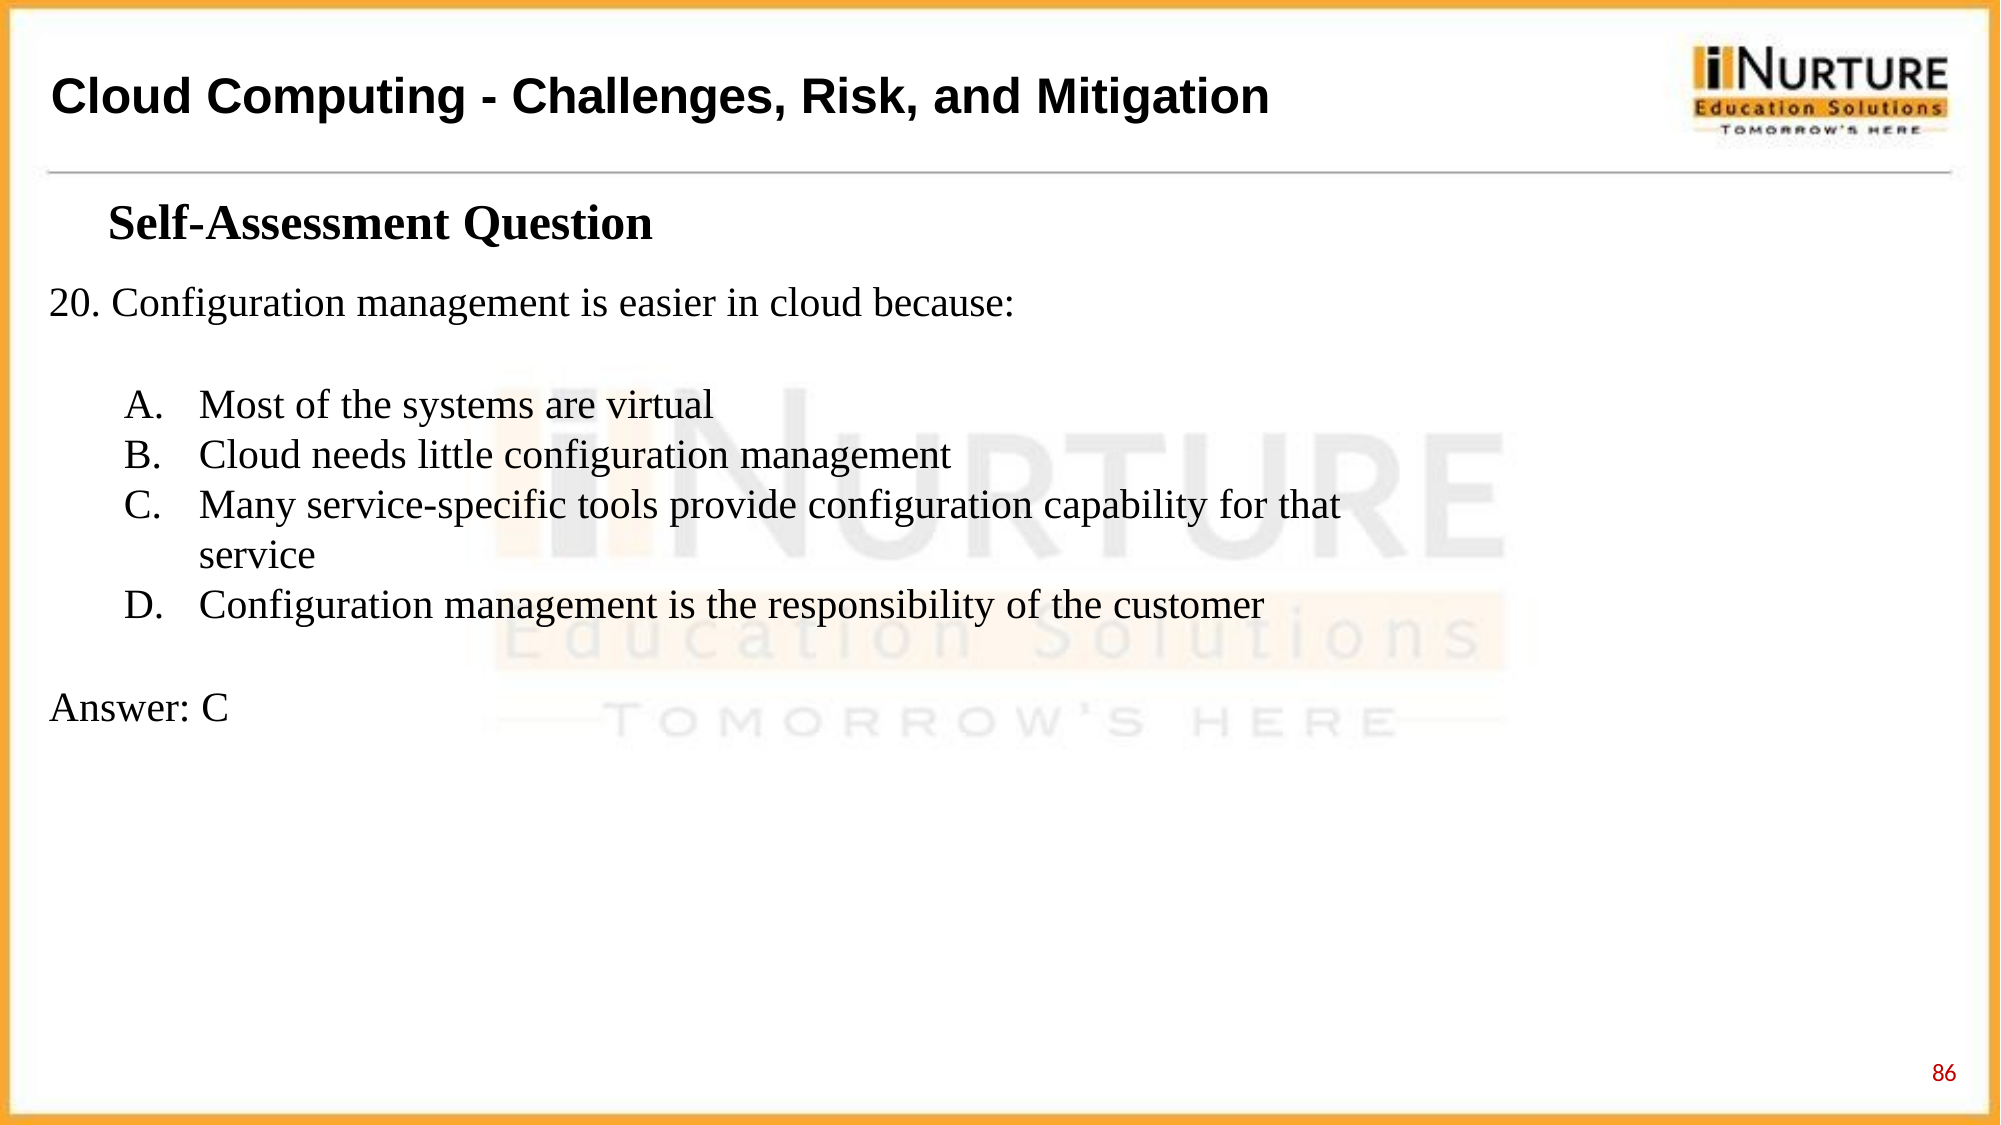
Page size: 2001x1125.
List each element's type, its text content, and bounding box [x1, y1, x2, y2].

title Cloud Computing - Challenges, Risk, and Mitigation [48, 61, 1287, 251]
slide_number 59 [1925, 1060, 1966, 1125]
text_box Self-Assessment Question Configuration management is easier in cloud because: Most of the systems are virtual Cloud needs little configuration management Many service-specific tools provide configuration capability for that service Configuration management is the responsibility of the customer Answer: C [46, 157, 1468, 730]
picture [0, 0, 2000, 1125]
